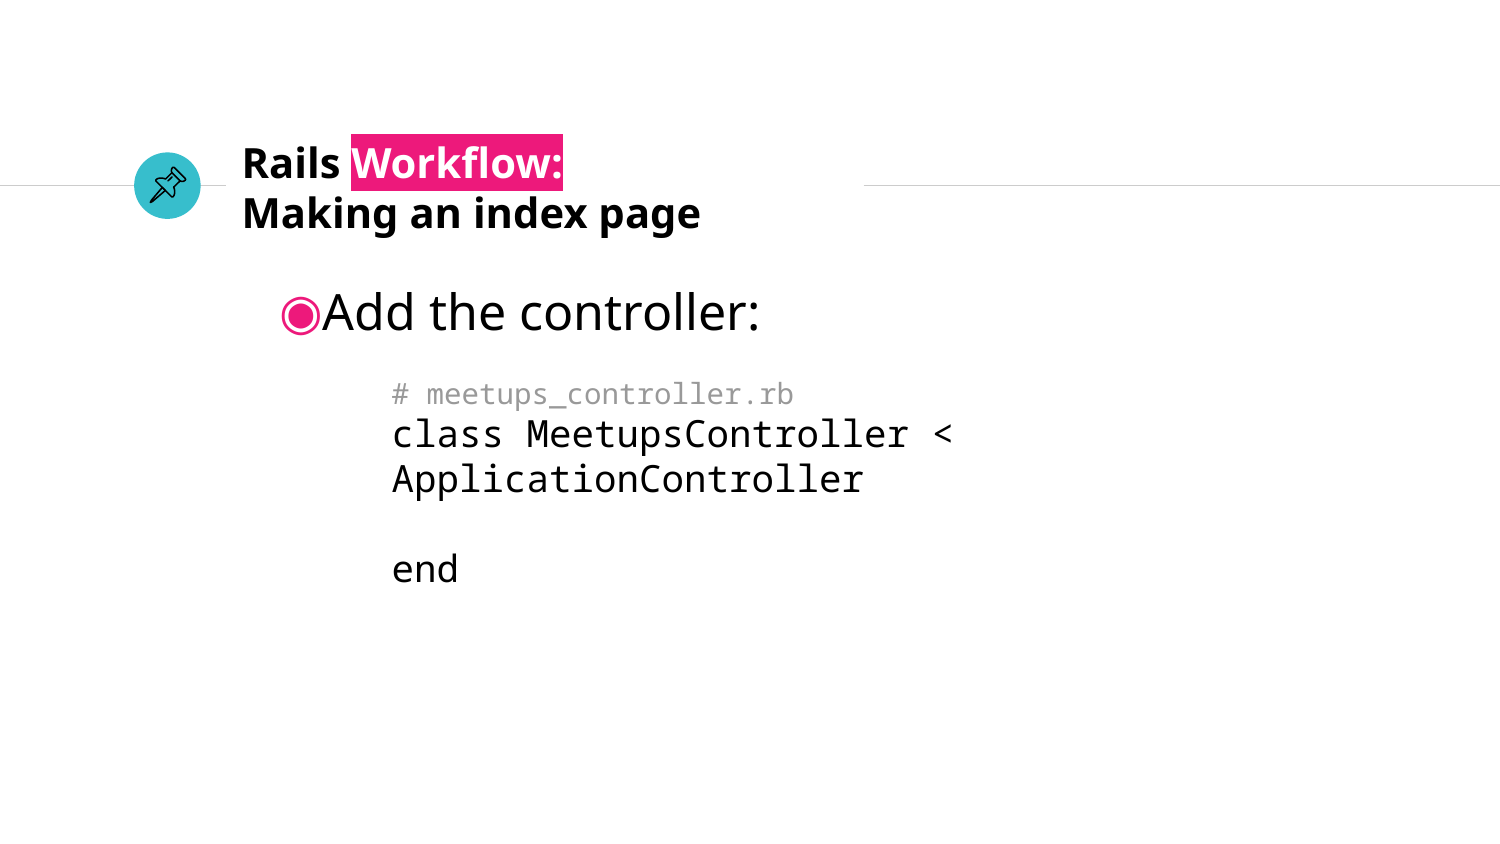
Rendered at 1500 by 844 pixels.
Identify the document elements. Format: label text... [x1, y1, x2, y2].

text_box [150, 166, 186, 203]
list Add the controller: # meetups_controller.rb class MeetupsController < ApplicationController end [226, 265, 1444, 776]
title Rails Workflow: Making an index page [226, 151, 863, 223]
